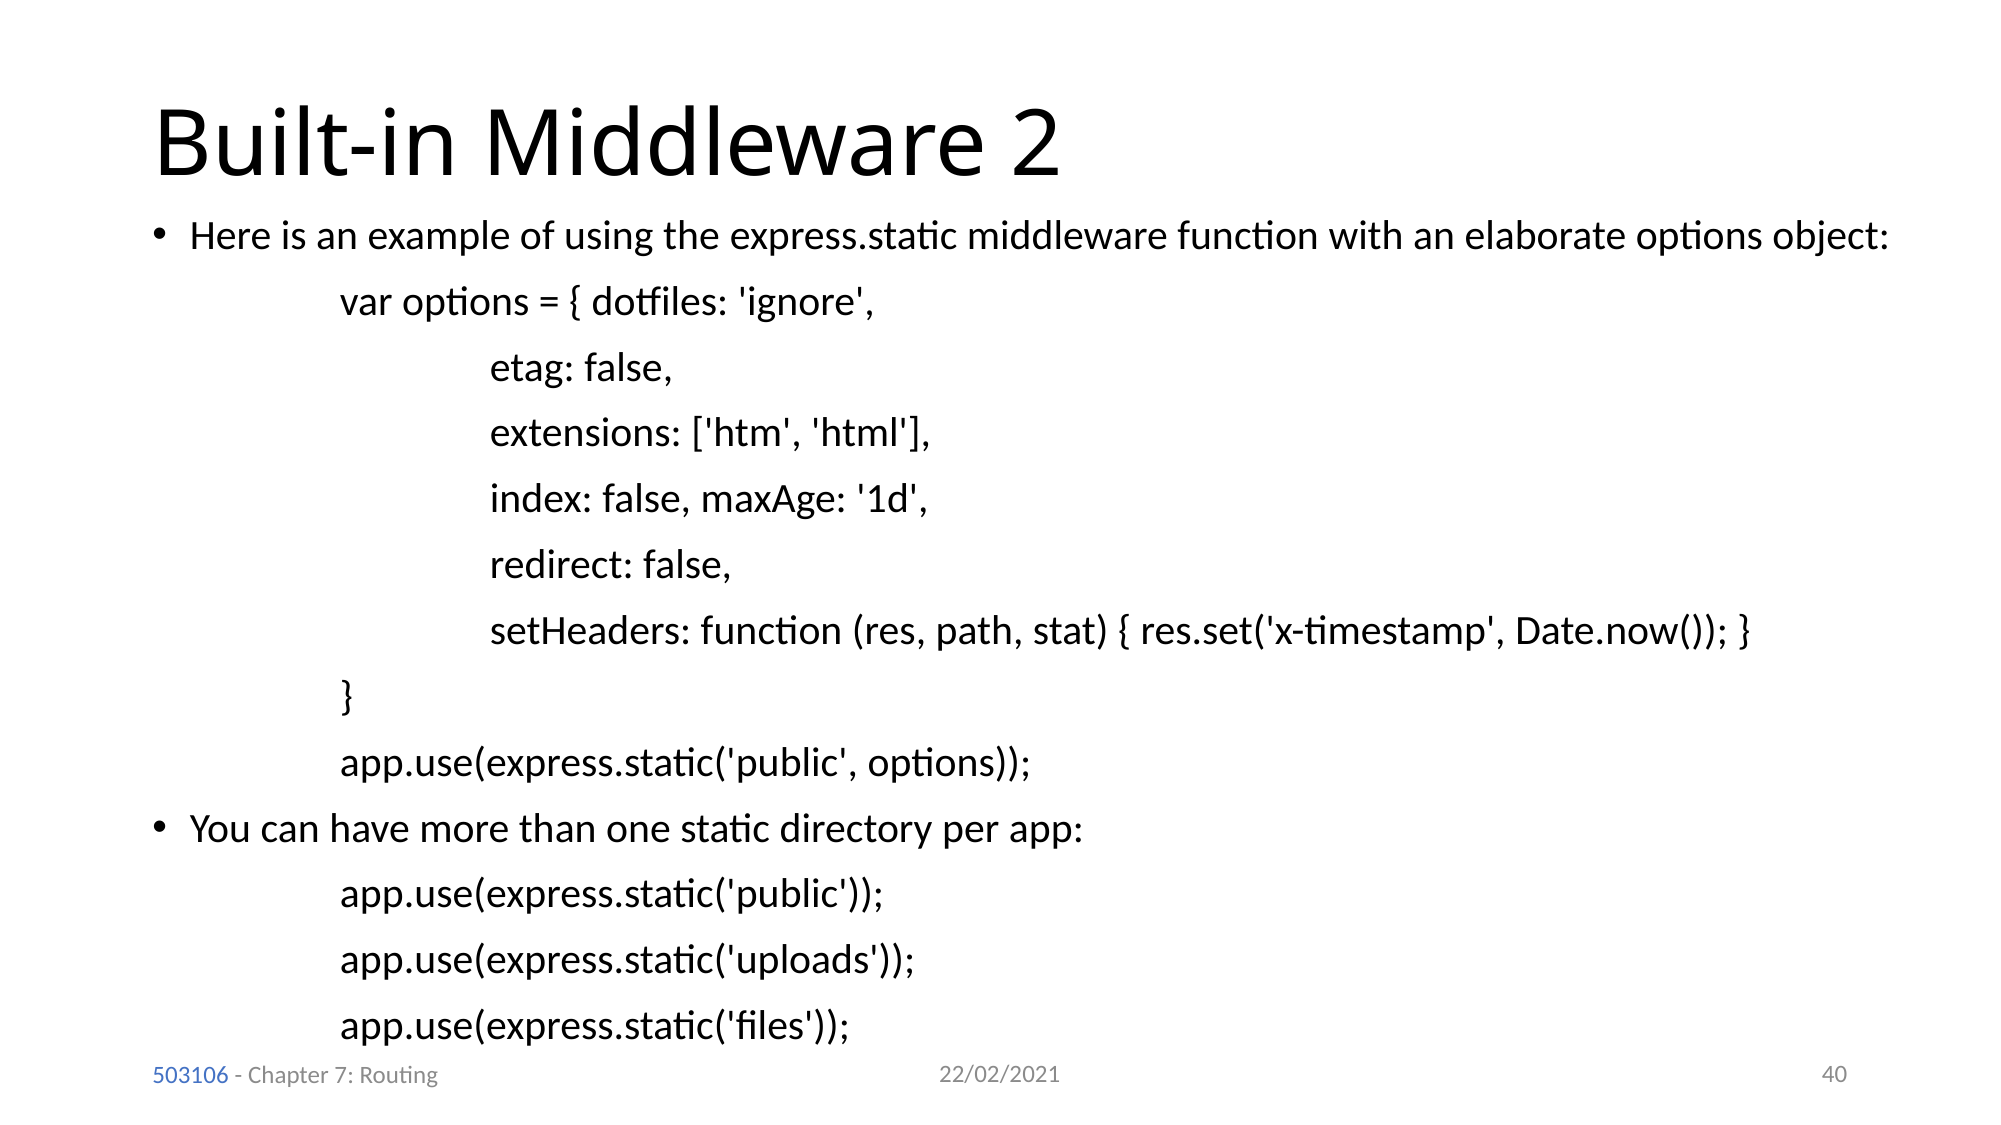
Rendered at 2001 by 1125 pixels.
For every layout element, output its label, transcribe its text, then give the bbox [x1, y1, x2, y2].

footer 22/02/2021 [662, 1042, 1338, 1103]
slide_number 40 [1412, 1042, 1863, 1103]
list Here is an example of using the express.static middleware function with an elaborate options object: var options = { dotfiles: 'ignore', etag: false, extensions: ['htm', 'html'], index: false, maxAge: '1d', redirect: false, setHeaders: function (res, path, stat) { res.set('x-timestamp', Date.now()); } } app.use(express.static('public', options)); You can have more than one static directory per app: app.use(express.static('public')); app.use(express.static('uploads')); app.use(express.static('files')); [137, 205, 1925, 1103]
title Built-in Middleware 2 [137, 37, 1863, 205]
